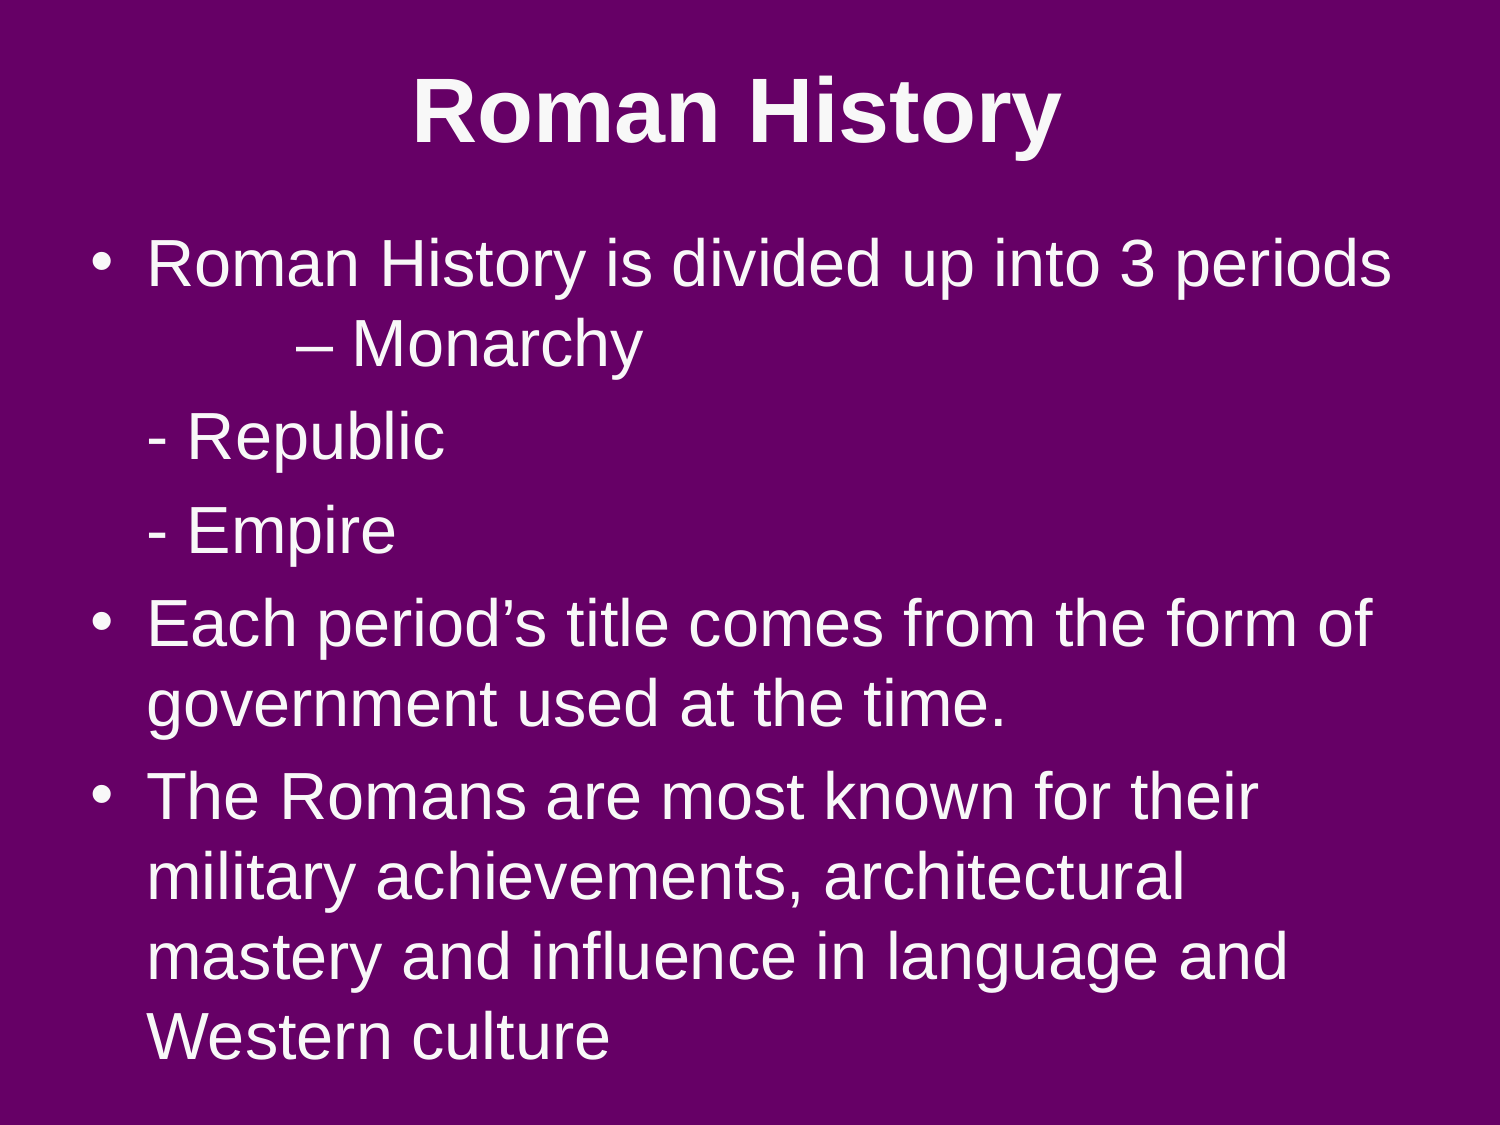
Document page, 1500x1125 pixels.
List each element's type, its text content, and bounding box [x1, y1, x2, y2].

title Roman History [62, 12, 1413, 200]
list Roman History is divided up into 3 periods – Monarchy - Republic - Empire Each period’s title comes from the form of government used at the time. The Romans are most known for their military achievements, architectural mastery and influence in language and Western culture [75, 212, 1425, 1100]
